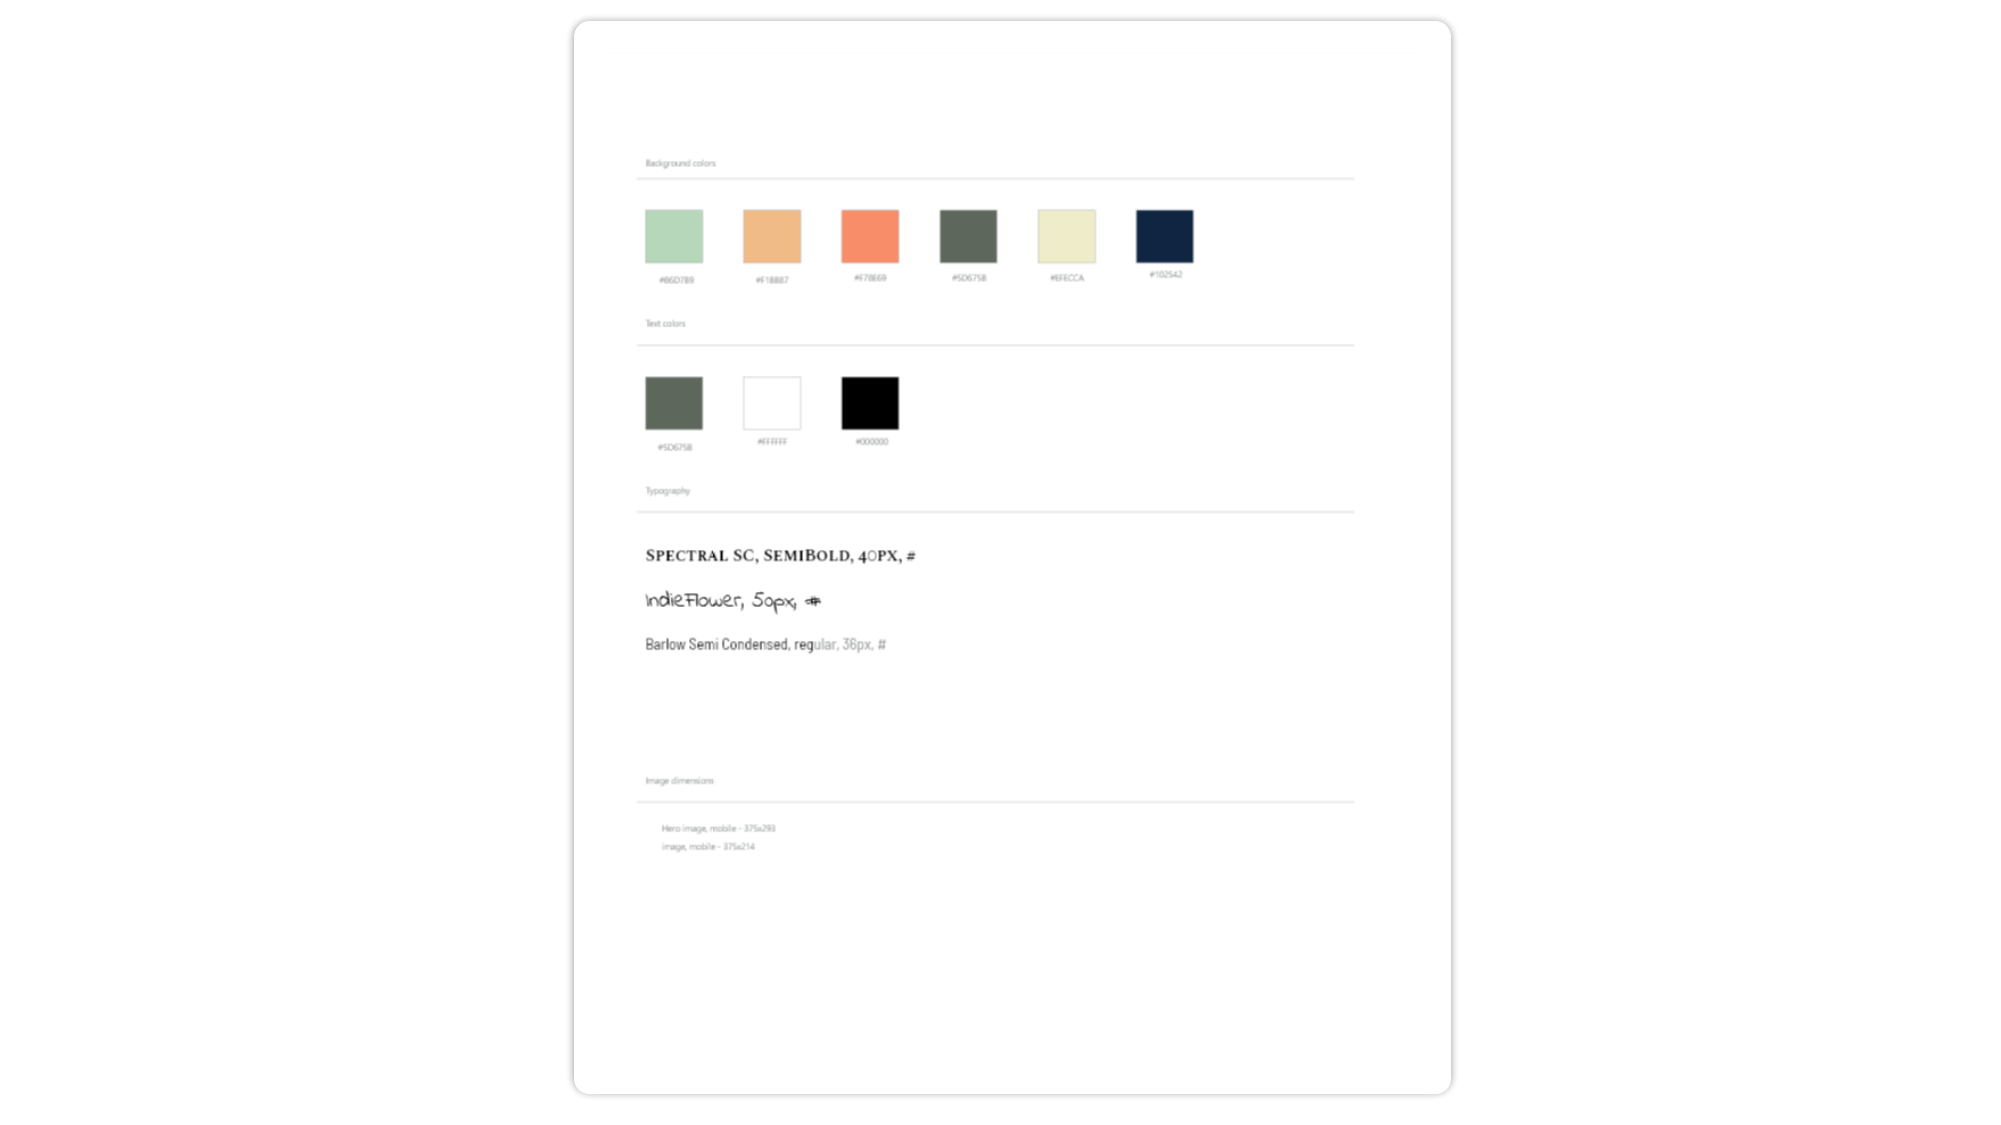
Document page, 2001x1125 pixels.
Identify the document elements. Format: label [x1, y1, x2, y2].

picture [605, 52, 1421, 1064]
